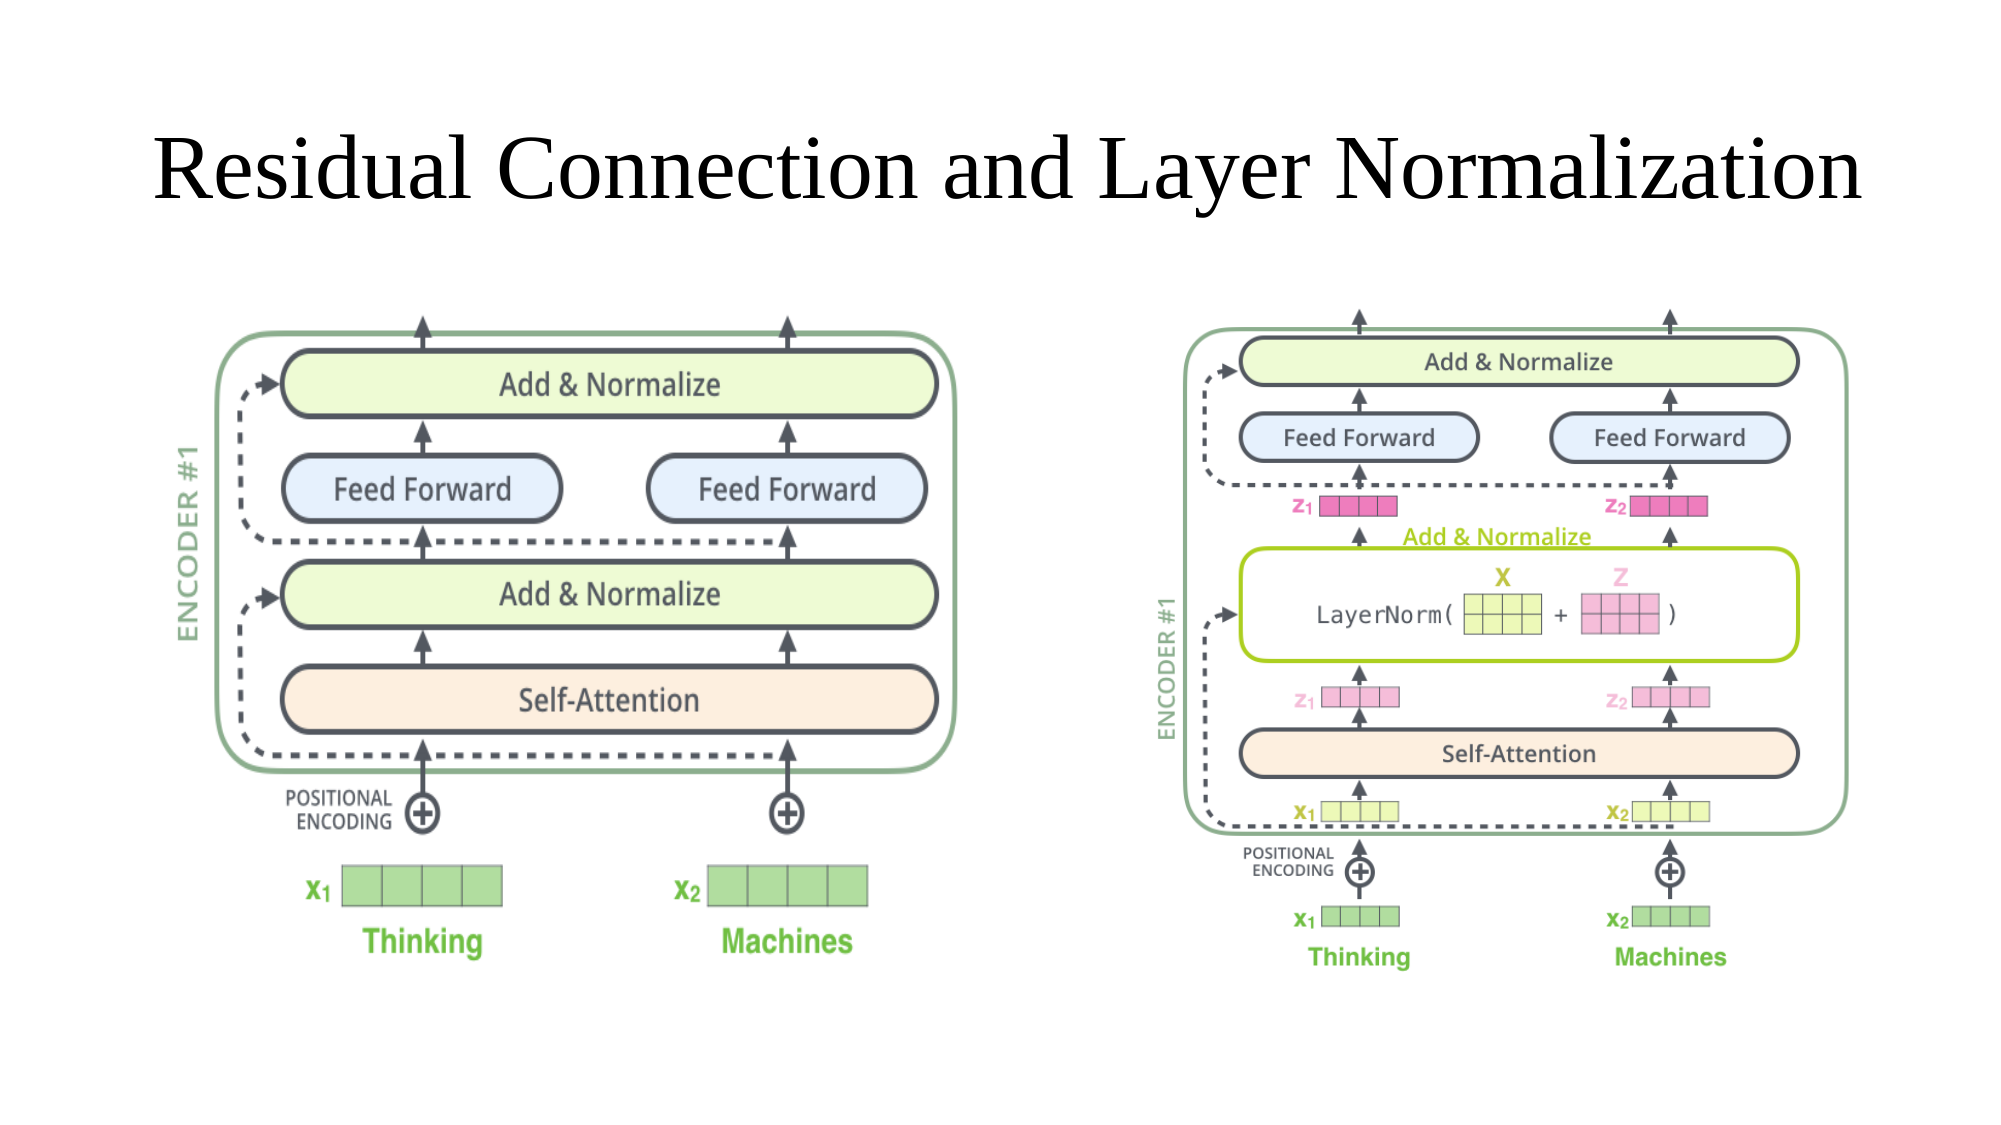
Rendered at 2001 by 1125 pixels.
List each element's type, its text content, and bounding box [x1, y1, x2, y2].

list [1152, 306, 1860, 975]
picture [166, 306, 978, 975]
title Residual Connection and Layer Normalization [137, 59, 1892, 278]
